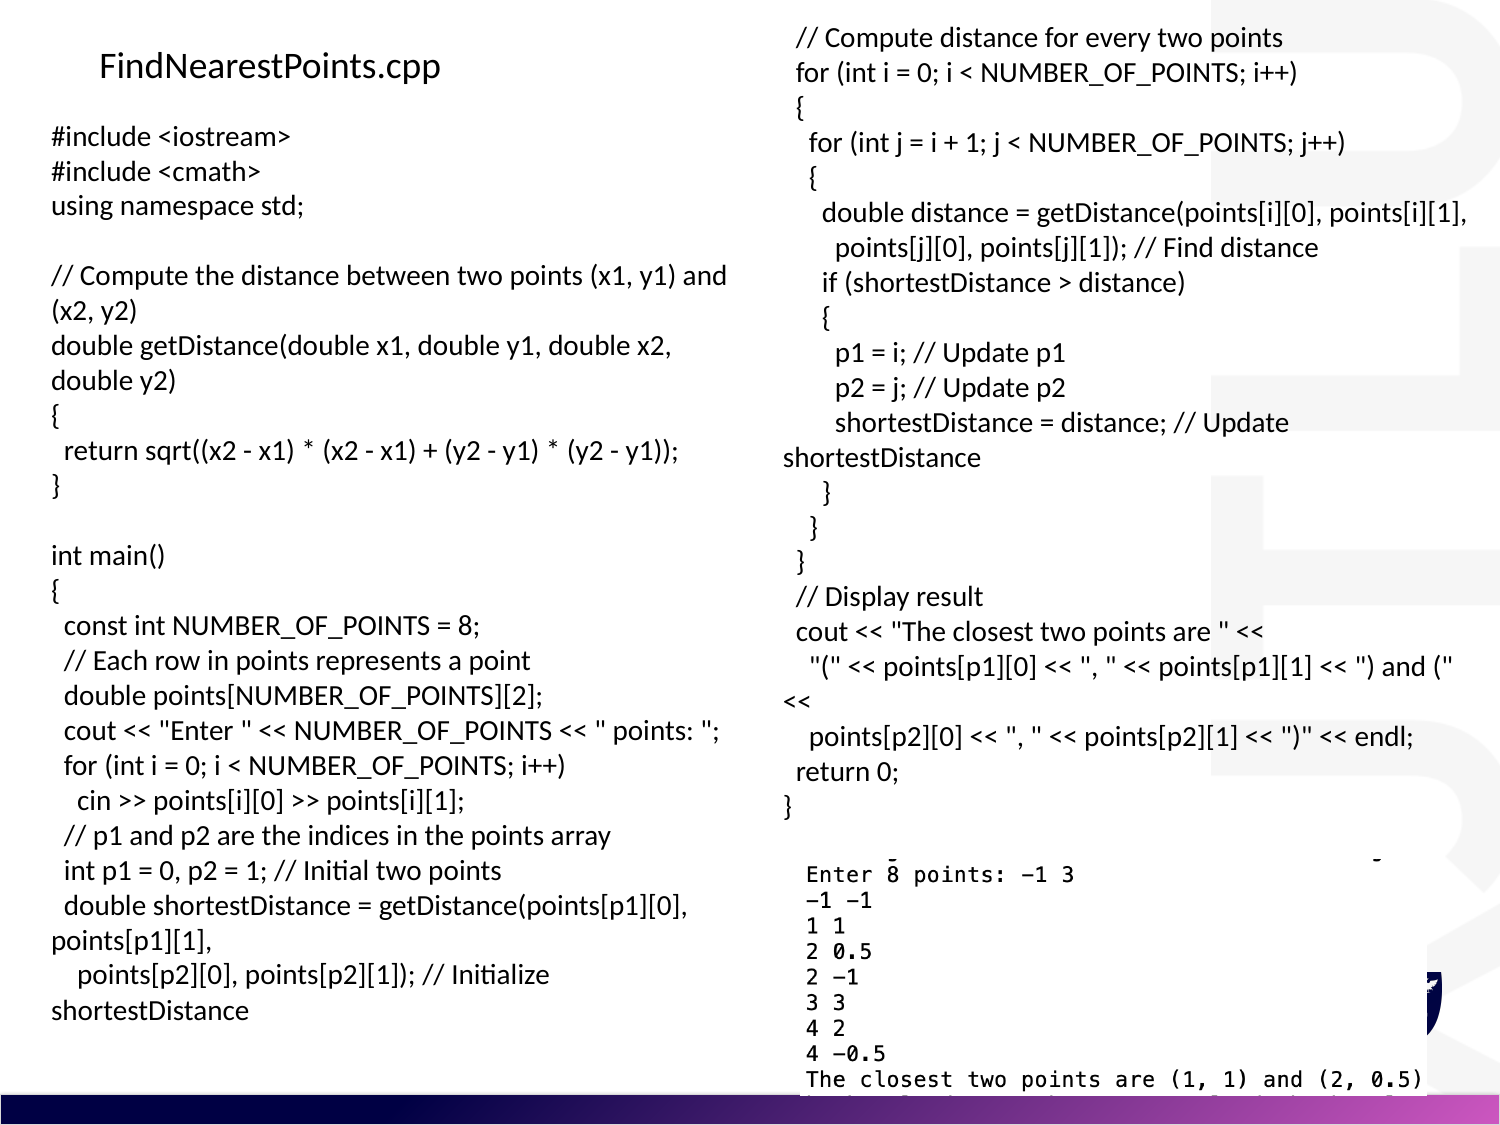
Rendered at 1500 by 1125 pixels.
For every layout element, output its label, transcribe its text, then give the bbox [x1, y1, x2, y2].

picture [799, 859, 1442, 1097]
text_box #include <iostream> #include <cmath> using namespace std; // Compute the distance between two points (x1, y1) and (x2, y2) double getDistance(double x1, double y1, double x2, double y2) { return sqrt((x2 - x1) * (x2 - x1) + (y2 - y1) * (y2 - y1)); } int main() { const int NUMBER_OF_POINTS = 8; // Each row in points represents a point double points[NUMBER_OF_POINTS][2]; cout << "Enter " << NUMBER_OF_POINTS << " points: "; for (int i = 0; i < NUMBER_OF_POINTS; i++) cin >> points[i][0] >> points[i][1]; // p1 and p2 are the indices in the points array int p1 = 0, p2 = 1; // Initial two points double shortestDistance = getDistance(points[p1][0], points[p1][1], points[p2][0], points[p2][1]); // Initialize shortestDistance [36, 109, 768, 1034]
text_box FindNearestPoints.cpp [84, 33, 457, 94]
text_box // Compute distance for every two points for (int i = 0; i < NUMBER_OF_POINTS; i++) { for (int j = i + 1; j < NUMBER_OF_POINTS; j++) { double distance = getDistance(points[i][0], points[i][1], points[j][0], points[j][1]); // Find distance if (shortestDistance > distance) { p1 = i; // Update p1 p2 = j; // Update p2 shortestDistance = distance; // Update shortestDistance } } } // Display result cout << "The closest two points are " << "(" << points[p1][0] << ", " << points[p1][1] << ") and (" << points[p2][0] << ", " << points[p2][1] << ")" << endl; return 0; } [768, 10, 1500, 830]
